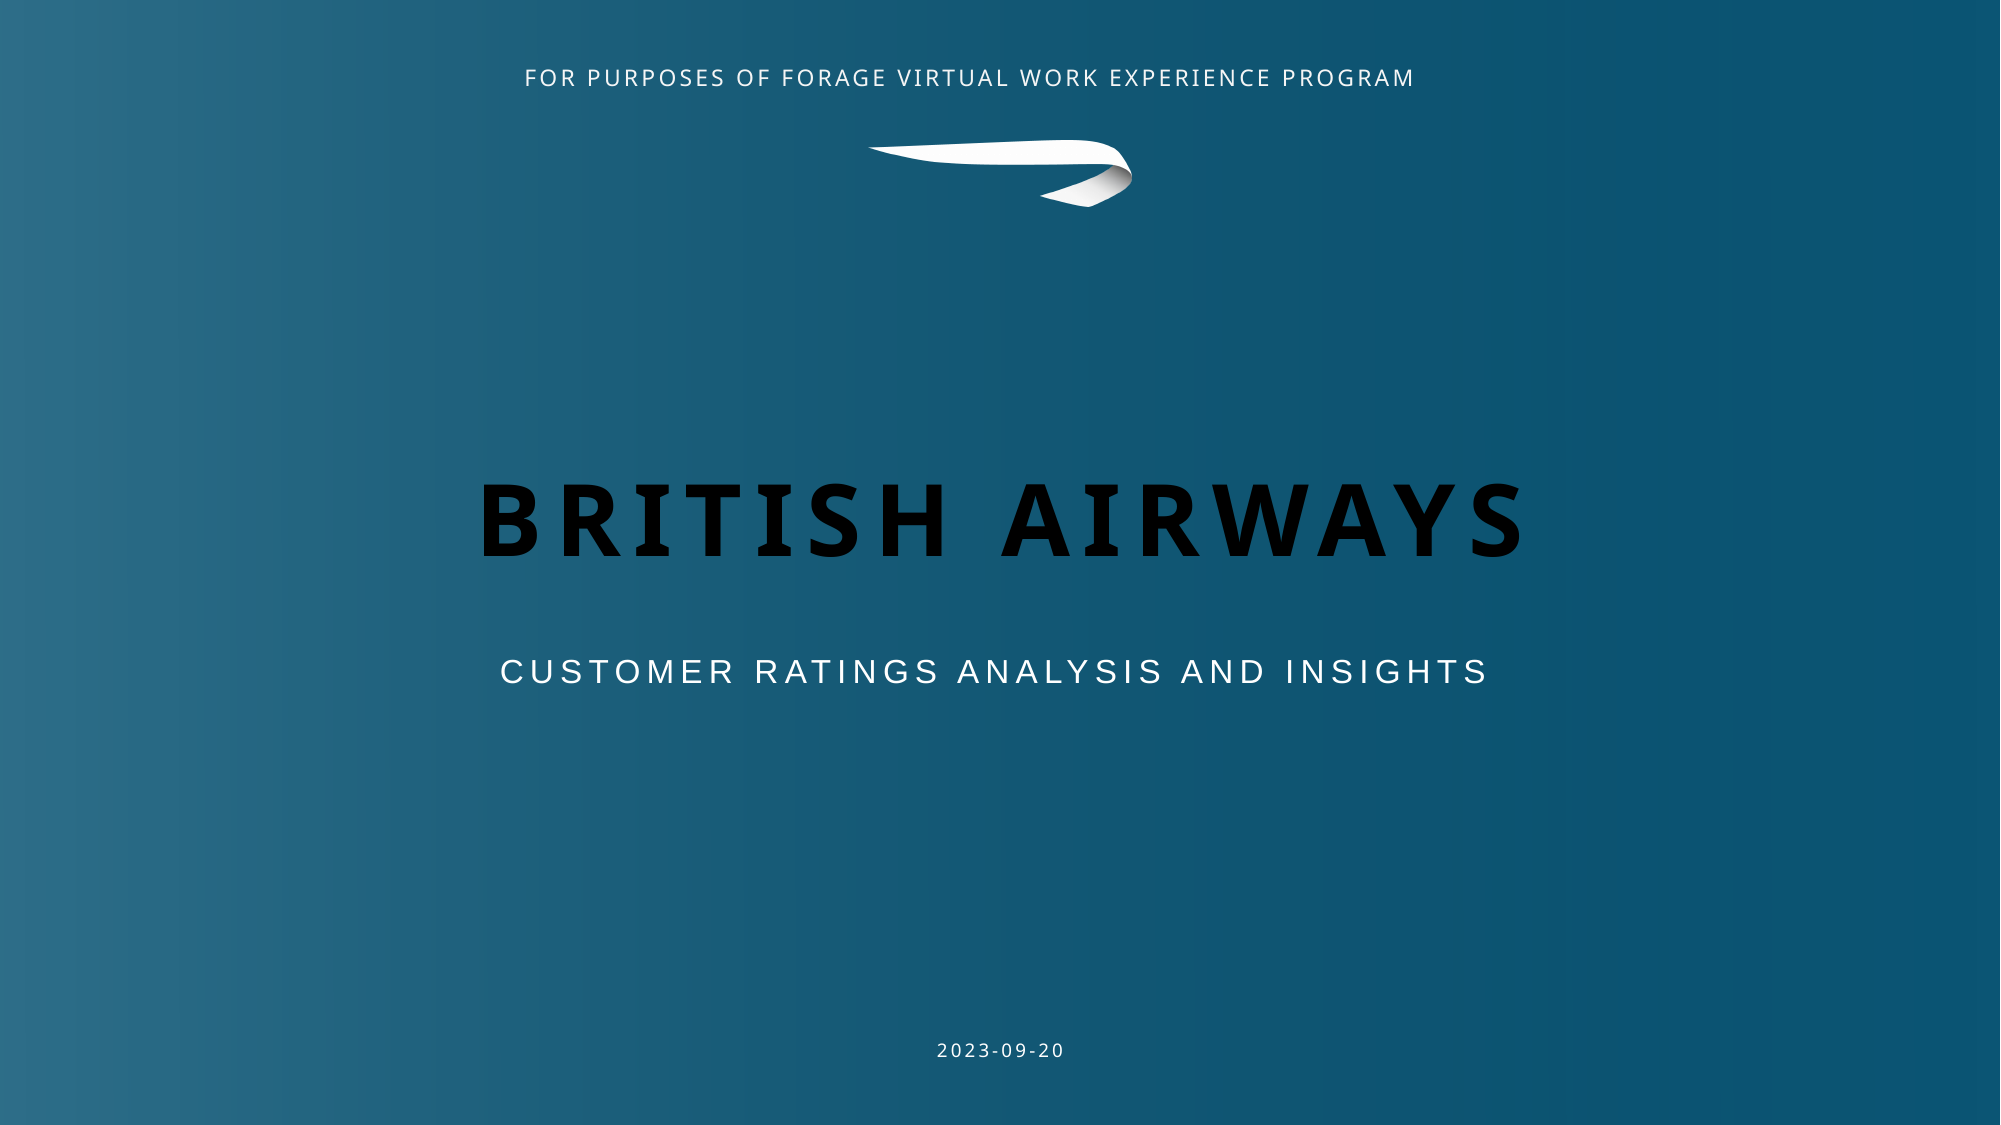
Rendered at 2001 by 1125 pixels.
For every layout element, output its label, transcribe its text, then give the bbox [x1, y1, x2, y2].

subtitle Customer ratings analysis and insights [243, 598, 1744, 742]
picture [868, 140, 1132, 207]
title British Airways [456, 328, 1544, 598]
list 2023-09-20 [249, 908, 1750, 1125]
